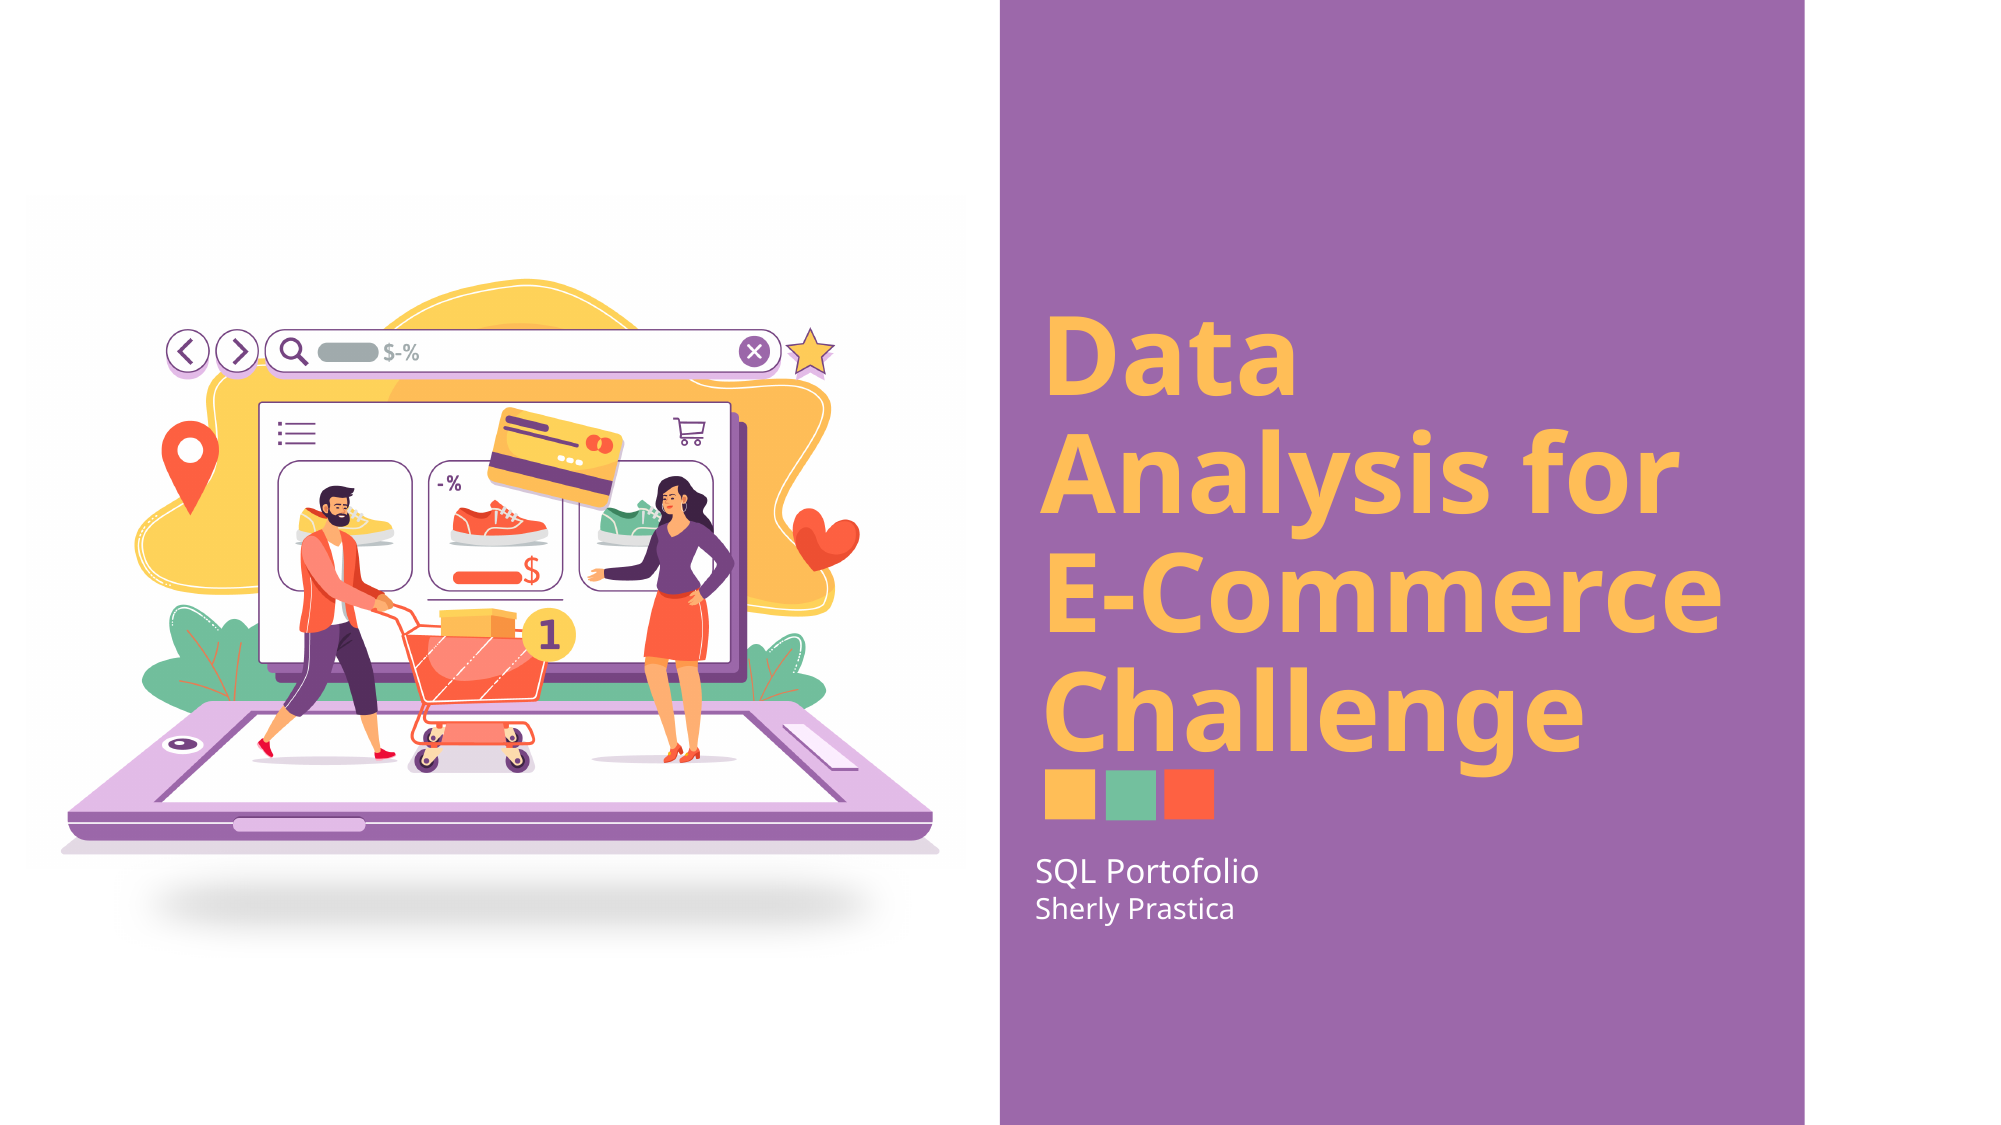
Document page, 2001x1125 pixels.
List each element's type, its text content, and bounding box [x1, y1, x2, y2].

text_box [1045, 769, 1215, 821]
picture [26, 195, 966, 869]
text_box [999, 0, 1806, 1125]
text_box SQL Portofolio Sherly Prastica [1020, 843, 1275, 933]
subtitle Data Analysis for E-Commerce Challenge [1025, 292, 1780, 794]
